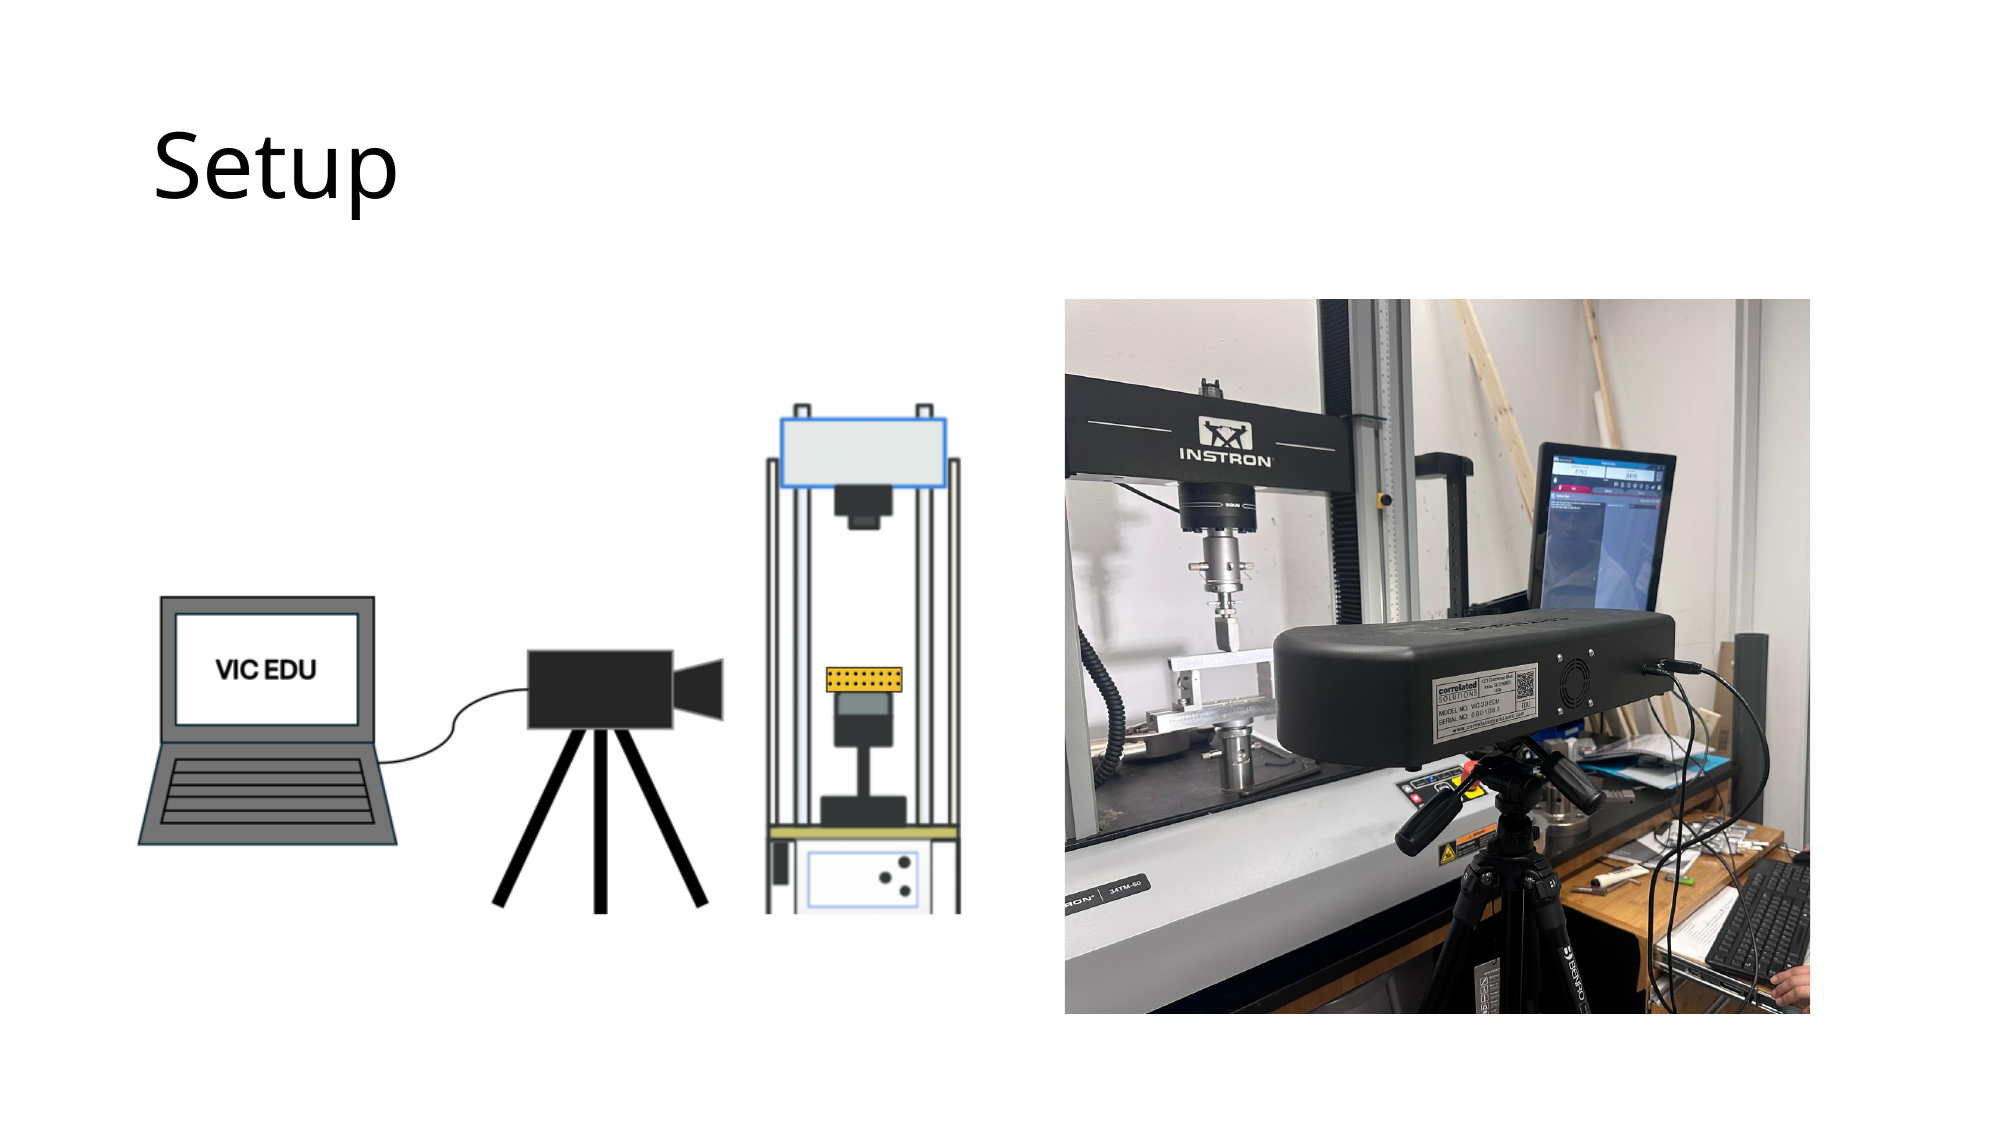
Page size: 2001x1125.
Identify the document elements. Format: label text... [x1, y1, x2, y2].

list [136, 393, 988, 920]
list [1064, 298, 1811, 1014]
title Setup [137, 59, 1863, 278]
